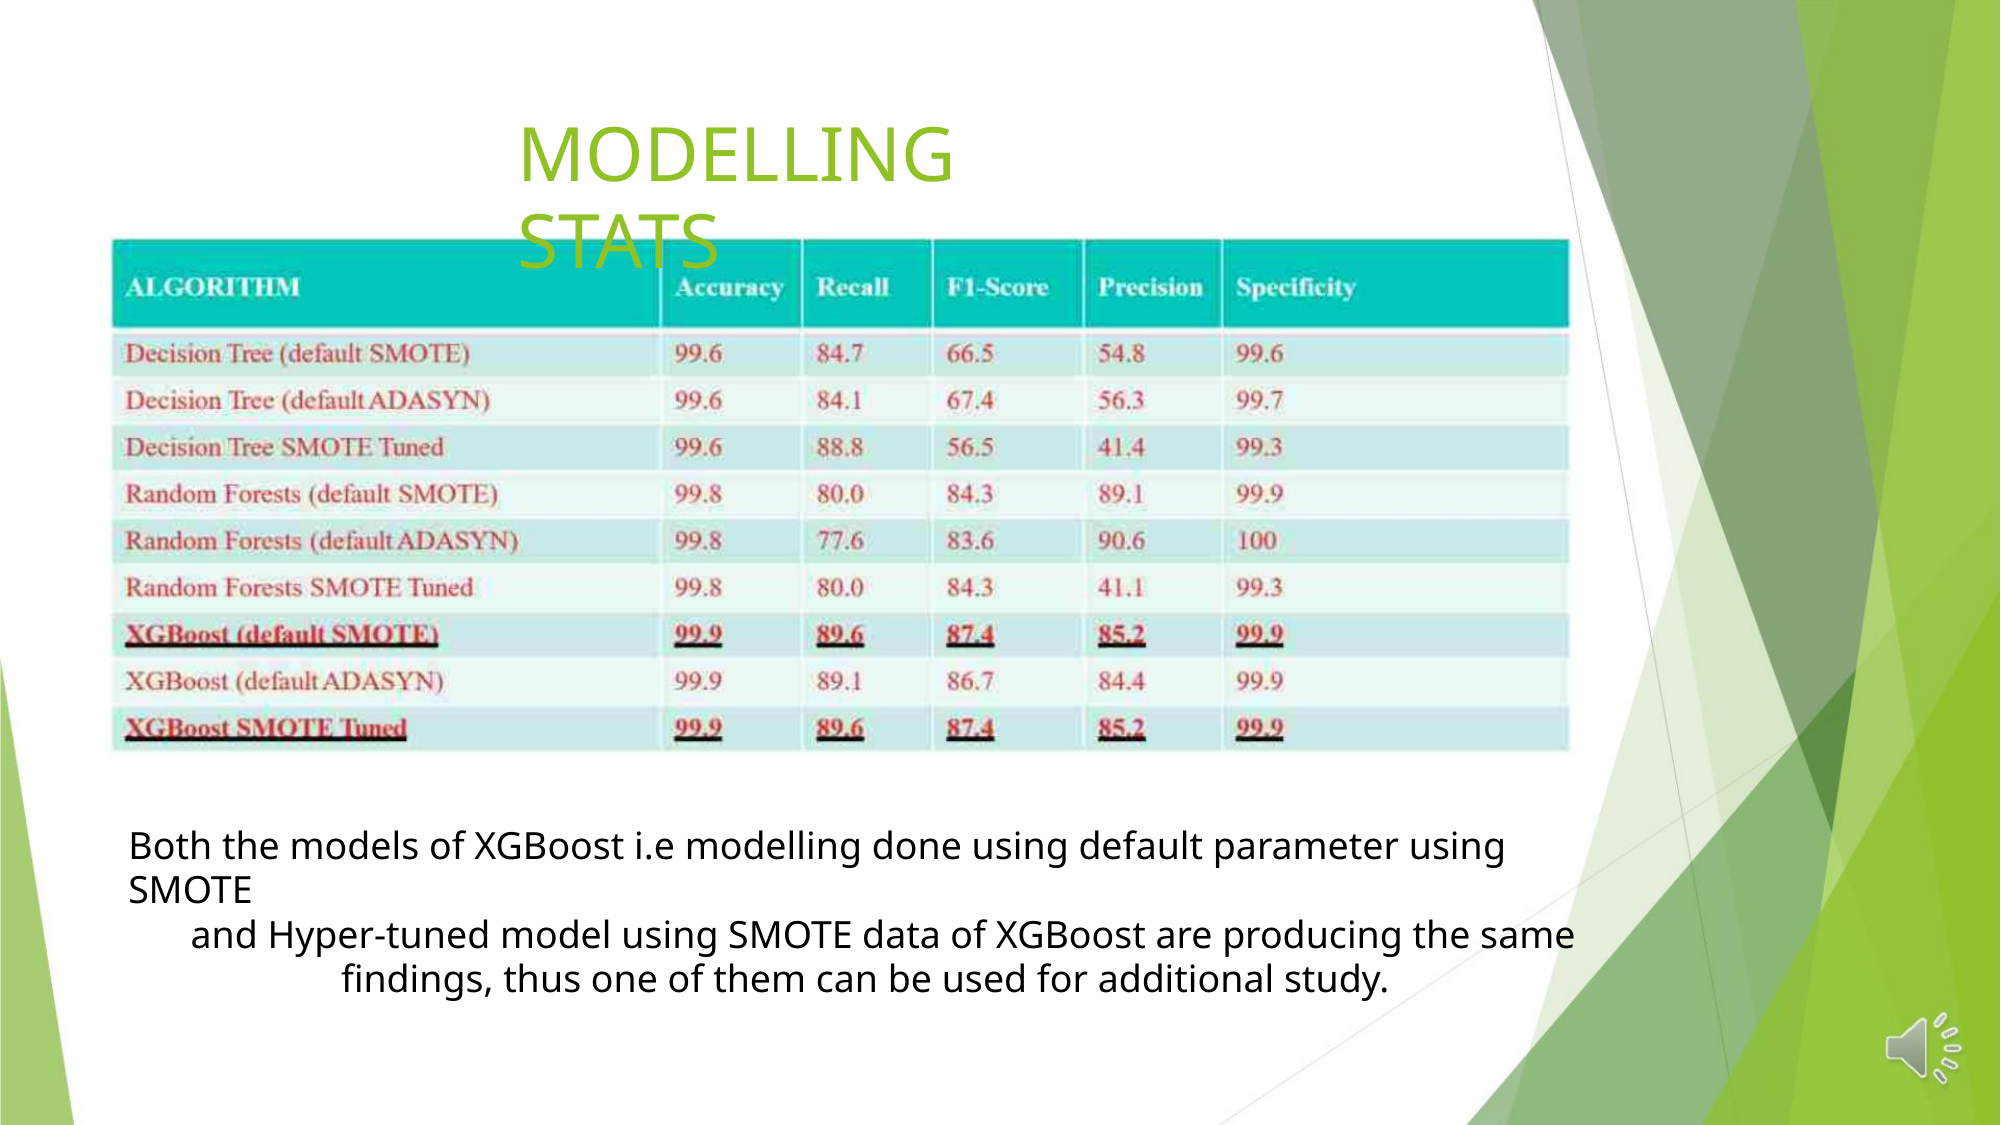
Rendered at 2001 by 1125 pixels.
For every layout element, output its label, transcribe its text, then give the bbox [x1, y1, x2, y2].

text_box Both the models of XGBoost i.e modelling done using default parameter using SMOTE and Hyper-tuned model using SMOTE data of XGBoost are producing the same findings, thus one of them can be used for additional study. [128, 823, 1583, 1000]
text_box MODELLING STATS [517, 109, 1154, 284]
text_box [0, 0, 2000, 1125]
